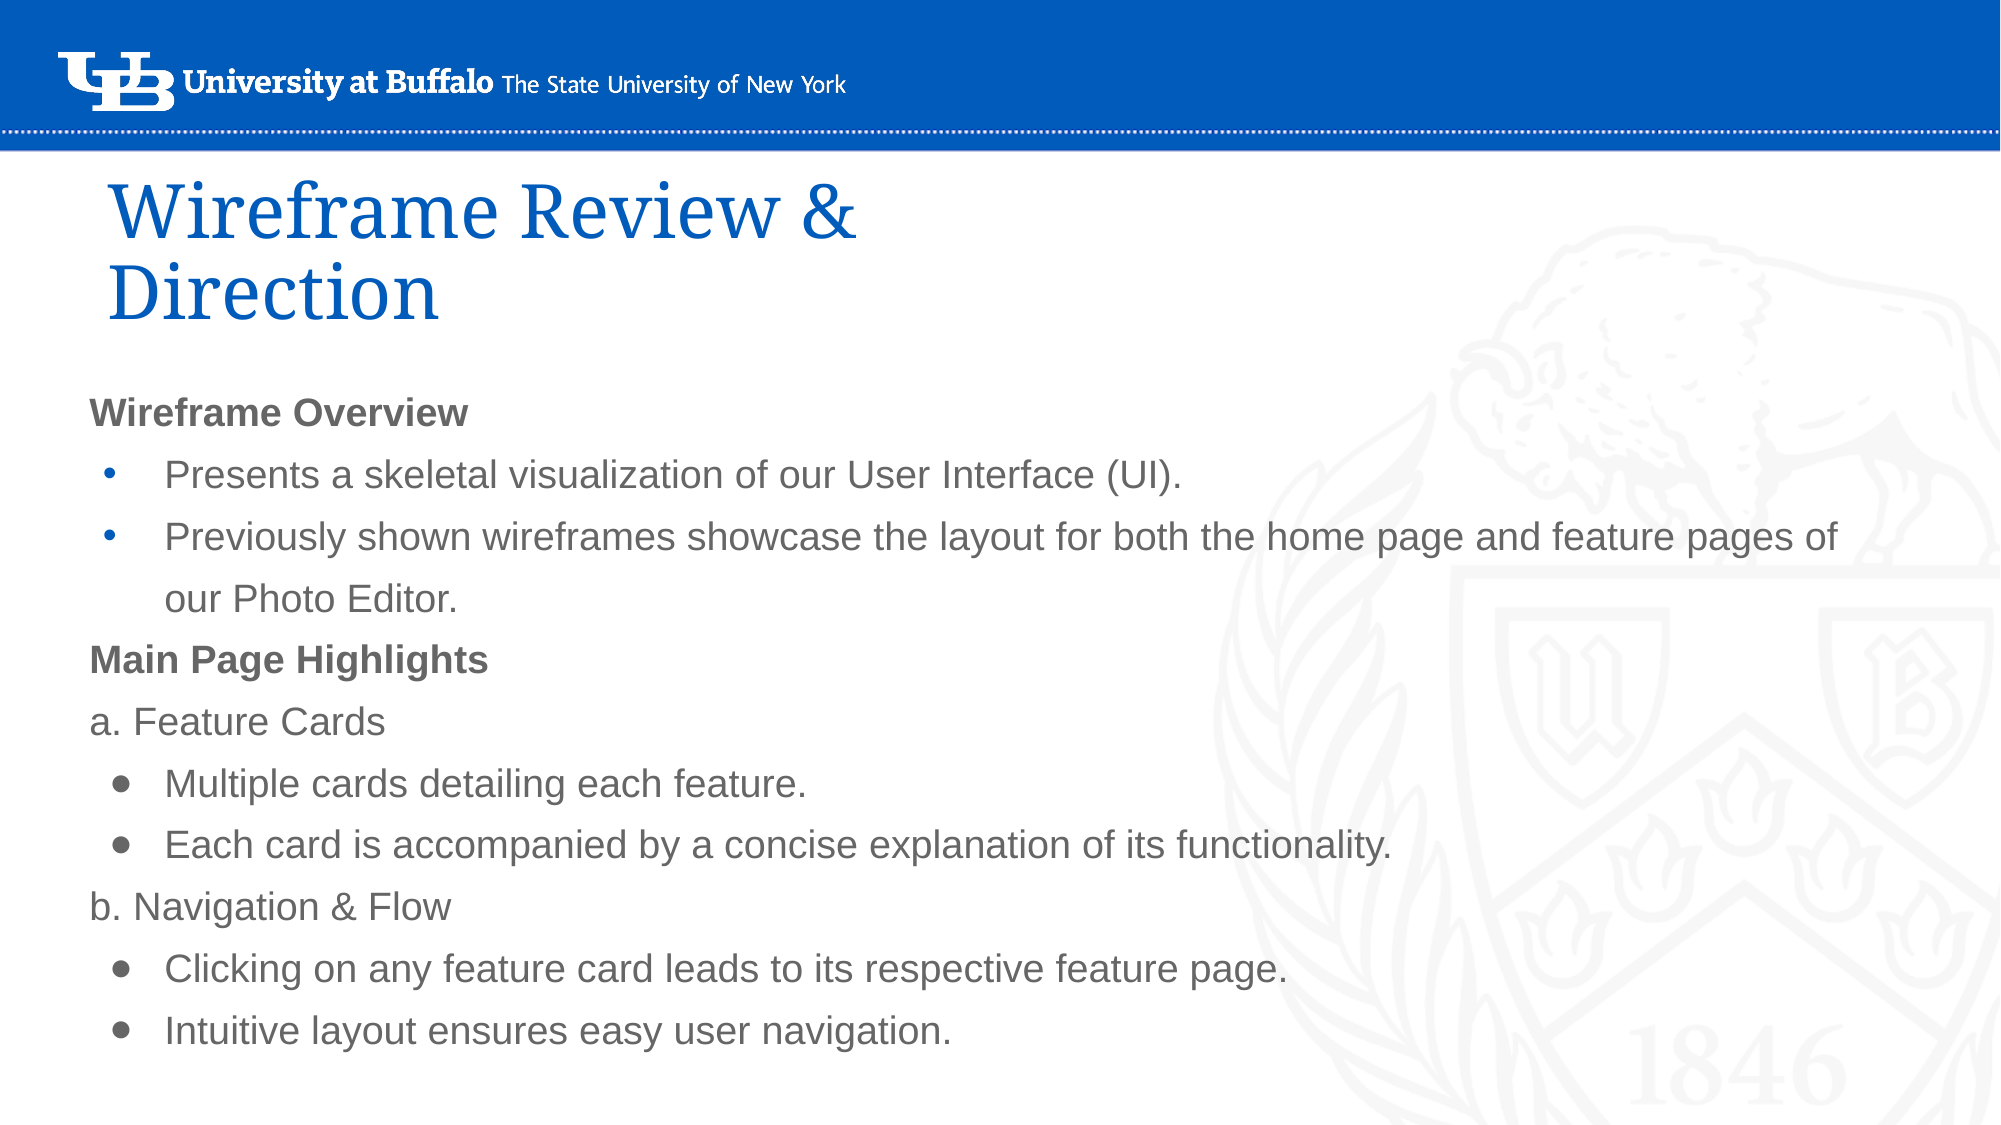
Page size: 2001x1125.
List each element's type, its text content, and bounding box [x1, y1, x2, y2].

picture [0, 0, 2001, 1125]
text_box Wireframe Overview Presents a skeletal visualization of our User Interface (UI). Previously shown wireframes showcase the layout for both the home page and feature pages of our Photo Editor. Main Page Highlights a. Feature Cards Multiple cards detailing each feature. Each card is accompanied by a concise explanation of its functionality. b. Navigation & Flow Clicking on any feature card leads to its respective feature page. Intuitive layout ensures easy user navigation. [74, 365, 1865, 1017]
text_box Wireframe Review & Direction [92, 140, 1174, 343]
